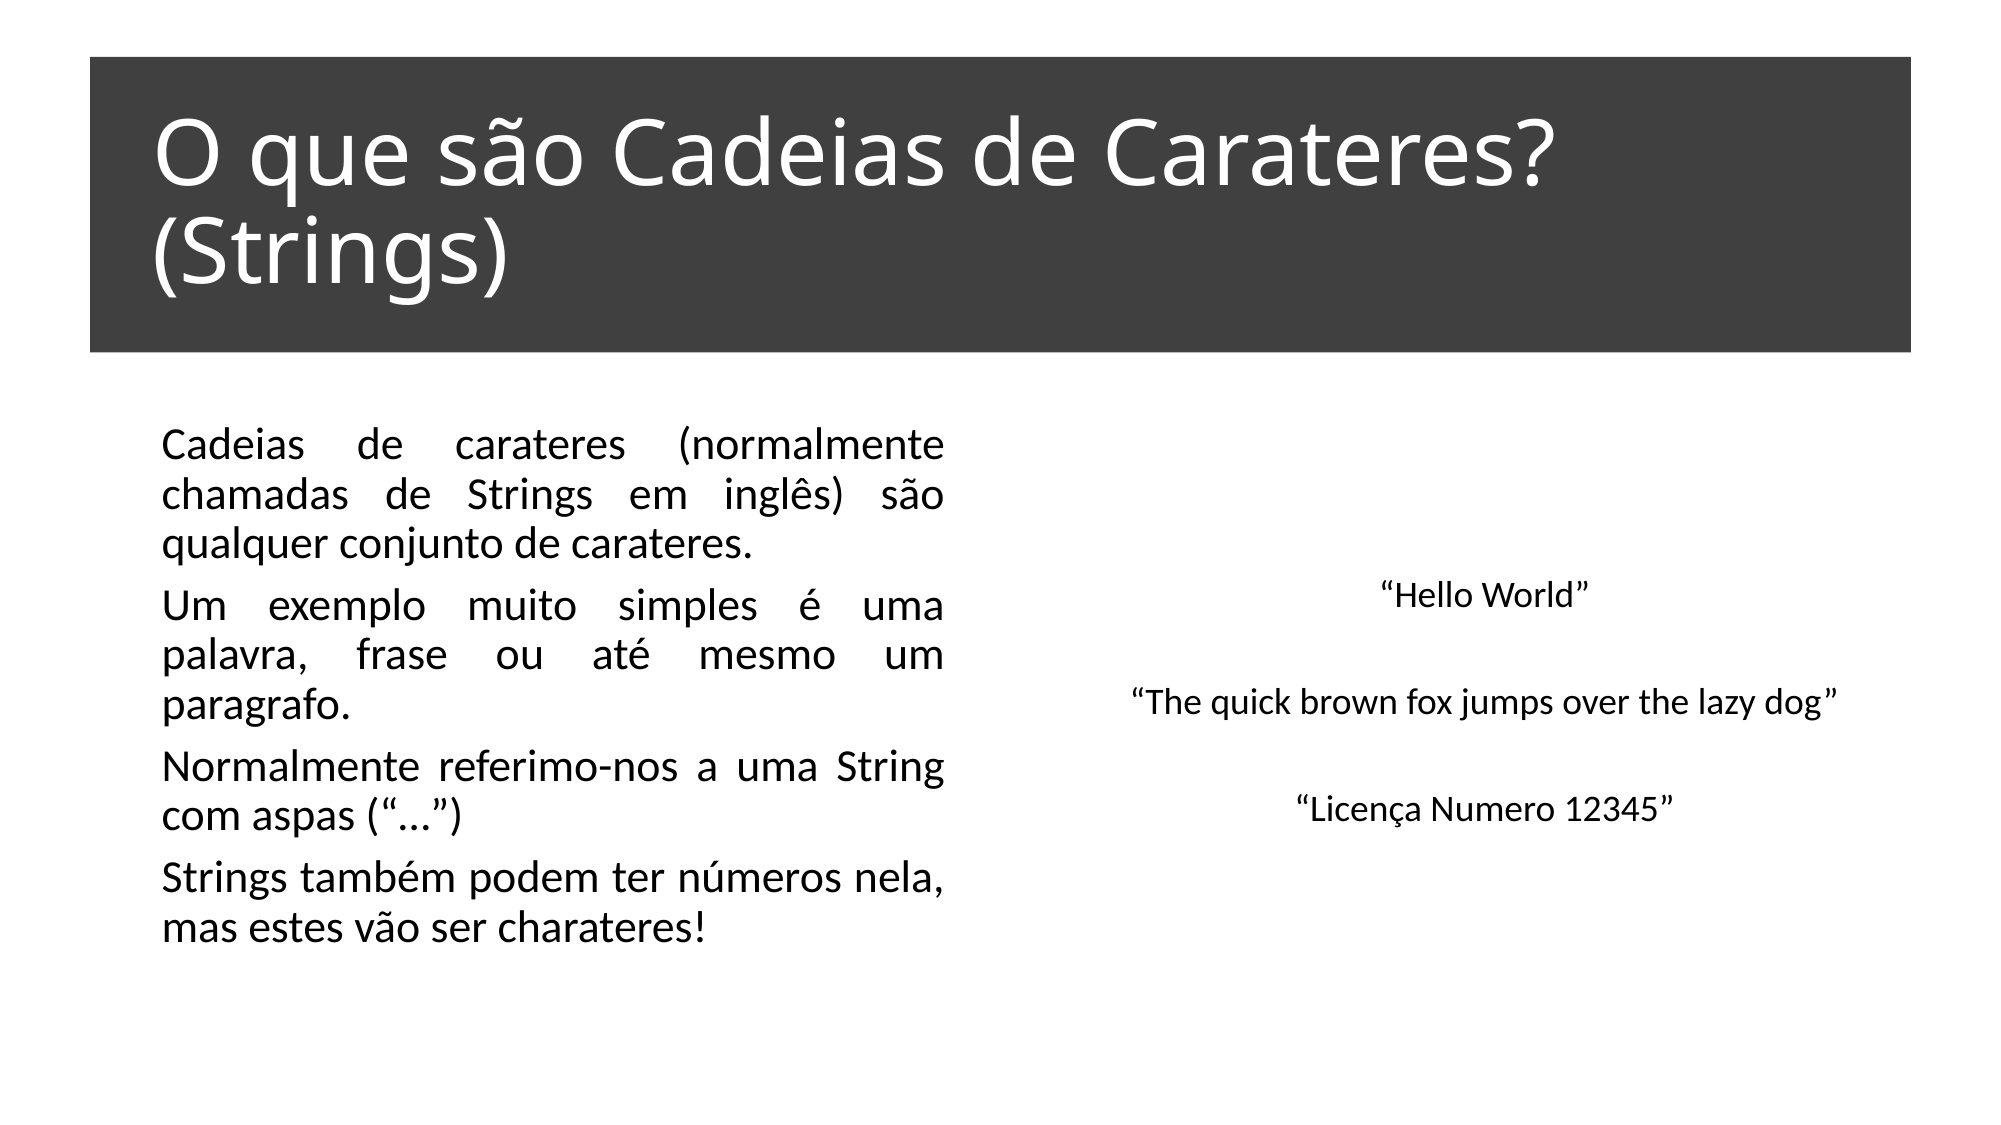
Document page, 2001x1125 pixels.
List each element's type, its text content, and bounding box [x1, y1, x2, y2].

text_box “Hello World” [1364, 562, 1606, 623]
text_box “Licença Numero 12345” [1279, 776, 1690, 837]
text_box O que são Cadeias de Carateres? (Strings) [137, 96, 1863, 314]
text_box [88, 55, 1913, 354]
text_box Cadeias de carateres (normalmente chamadas de Strings em inglês) são qualquer conjunto de carateres. Um exemplo muito simples é uma palavra, frase ou até mesmo um paragrafo. Normalmente referimo-nos a uma String com aspas (“…”) Strings também podem ter números nela, mas estes vão ser charateres! [137, 412, 961, 1014]
text_box “The quick brown fox jumps over the lazy dog” [1114, 669, 1855, 730]
